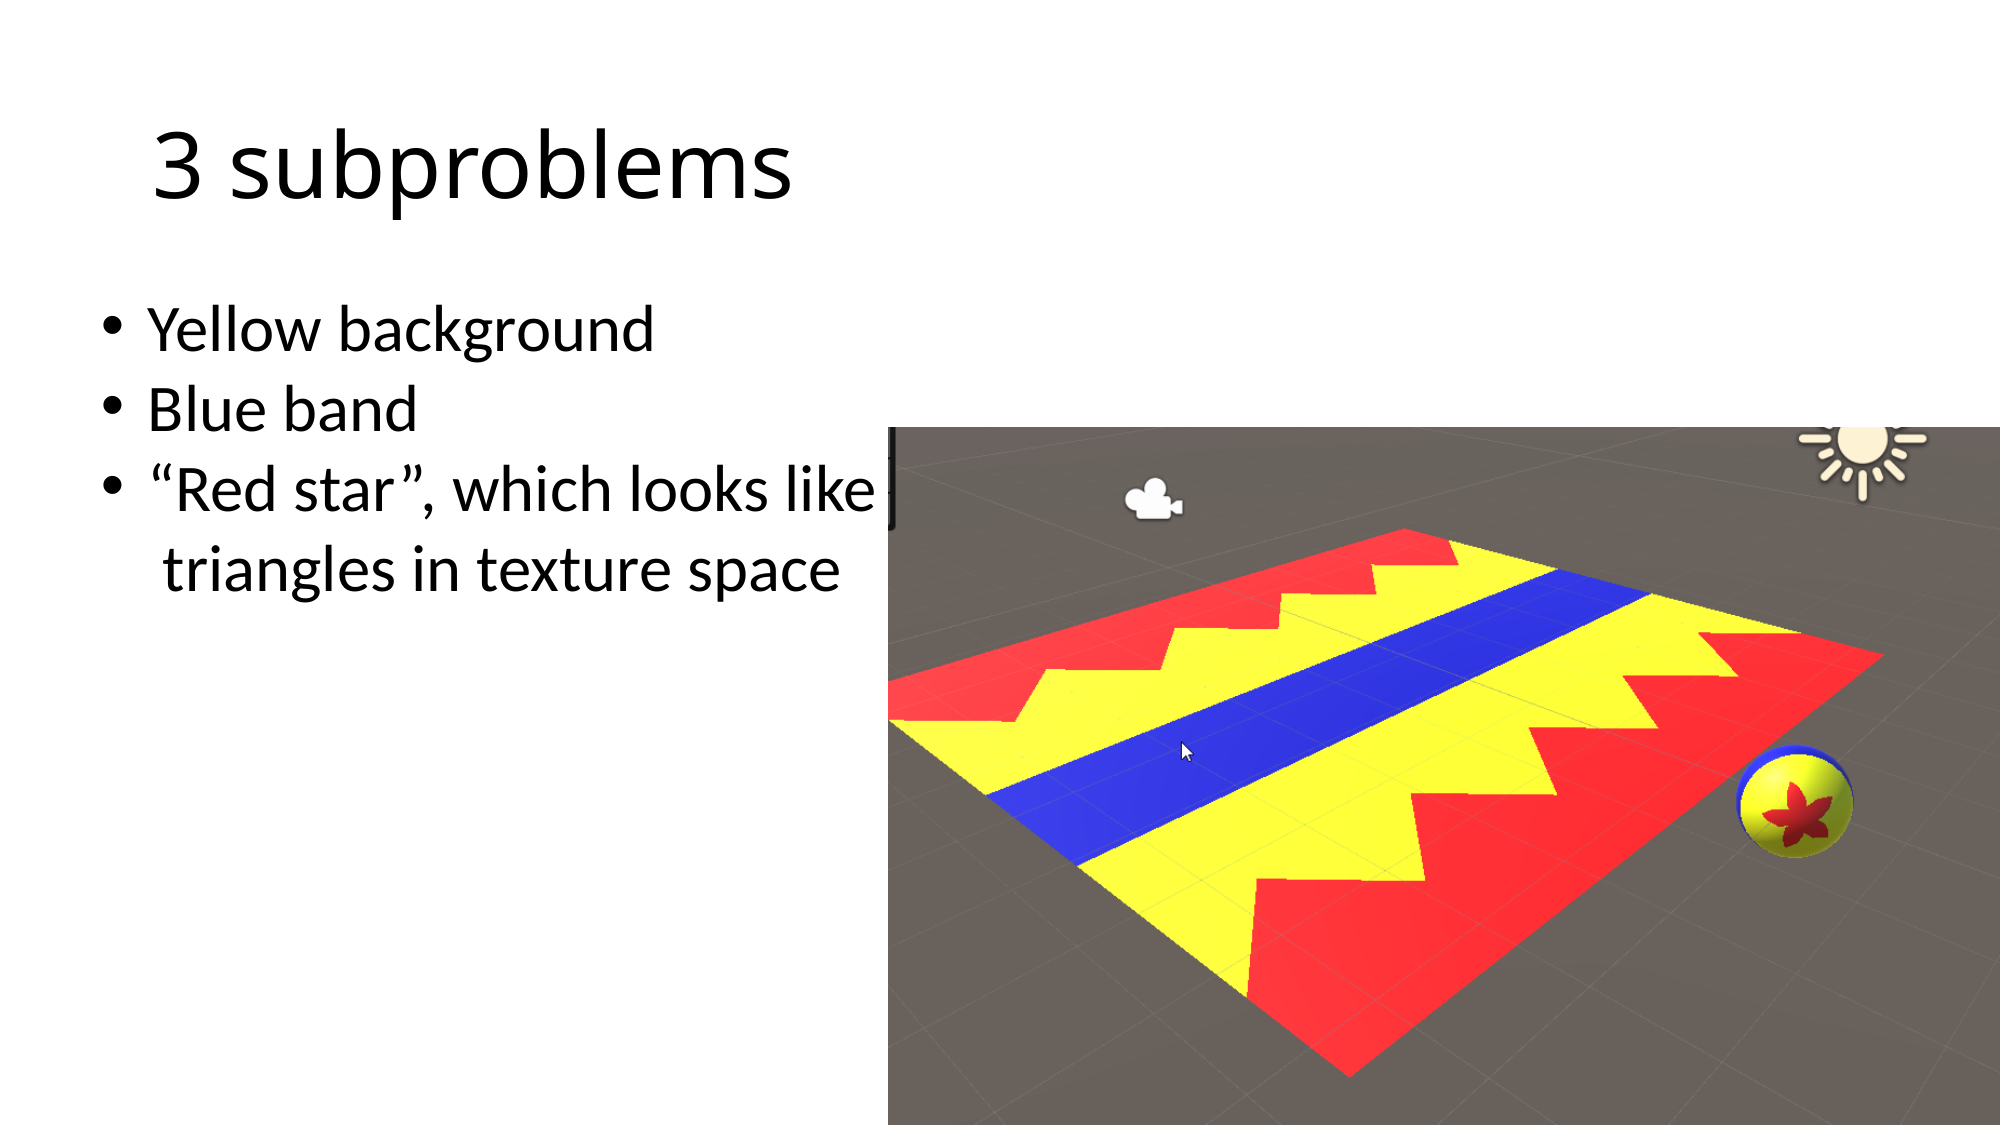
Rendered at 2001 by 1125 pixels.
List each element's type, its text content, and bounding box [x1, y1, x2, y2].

text_box Yellow background Blue band “Red star”, which looks like triangles in texture space [86, 277, 893, 612]
title 3 subproblems [137, 59, 1863, 278]
picture [888, 427, 2000, 1125]
